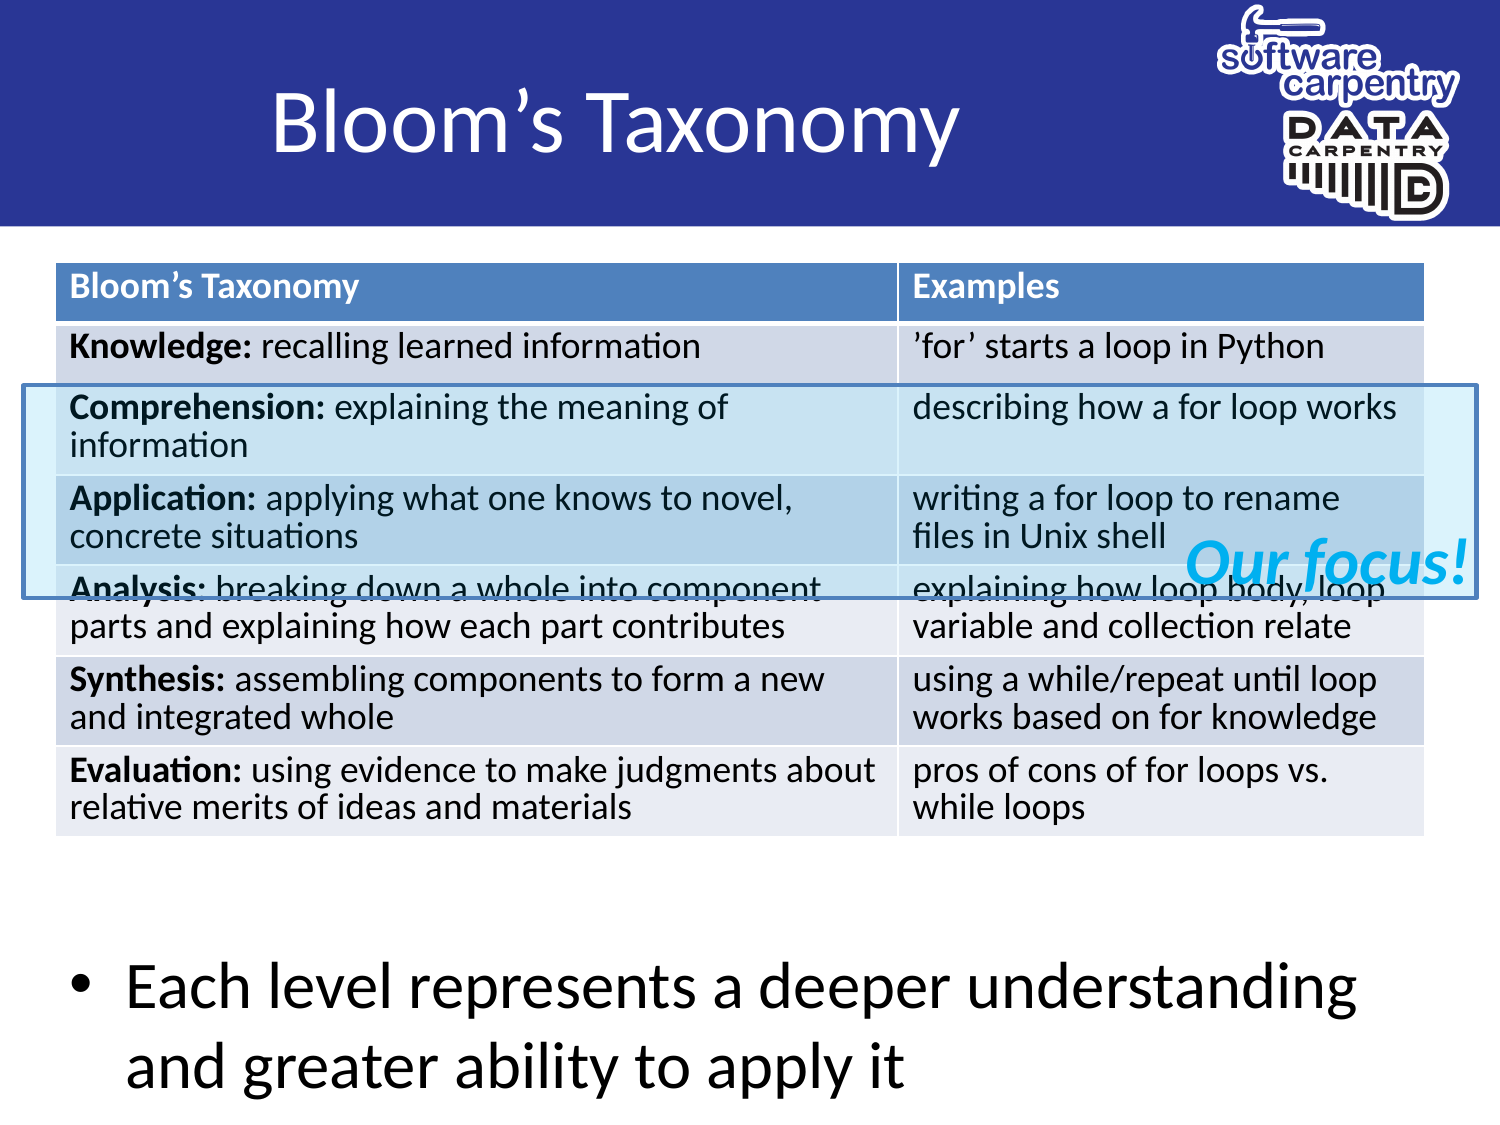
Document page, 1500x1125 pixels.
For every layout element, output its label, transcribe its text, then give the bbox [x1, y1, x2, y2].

picture [1216, 3, 1461, 224]
table_cell Analysis: breaking down a whole into component parts and explaining how each part contributes [56, 598, 897, 655]
text_box Each level represents a deeper understanding and greater ability to apply it [54, 934, 1425, 1125]
table_cell using a while/repeat until loop works based on for knowledge [899, 657, 1424, 745]
table_header Examples [899, 263, 1424, 321]
table_cell Knowledge: recalling learned information [56, 326, 897, 383]
text_box Our focus! [23, 385, 1477, 598]
table_cell Synthesis: assembling components to form a new and integrated whole [56, 657, 897, 745]
table_cell ’for’ starts a loop in Python [899, 326, 1424, 383]
table_header Bloom’s Taxonomy [56, 263, 897, 321]
table_cell Evaluation: using evidence to make judgments about relative merits of ideas and materials [56, 747, 897, 836]
table_cell pros of cons of for loops vs. while loops [899, 747, 1424, 836]
table_cell explaining how loop body, loop variable and collection relate [899, 598, 1424, 655]
title Bloom’s Taxonomy [51, 21, 1182, 210]
